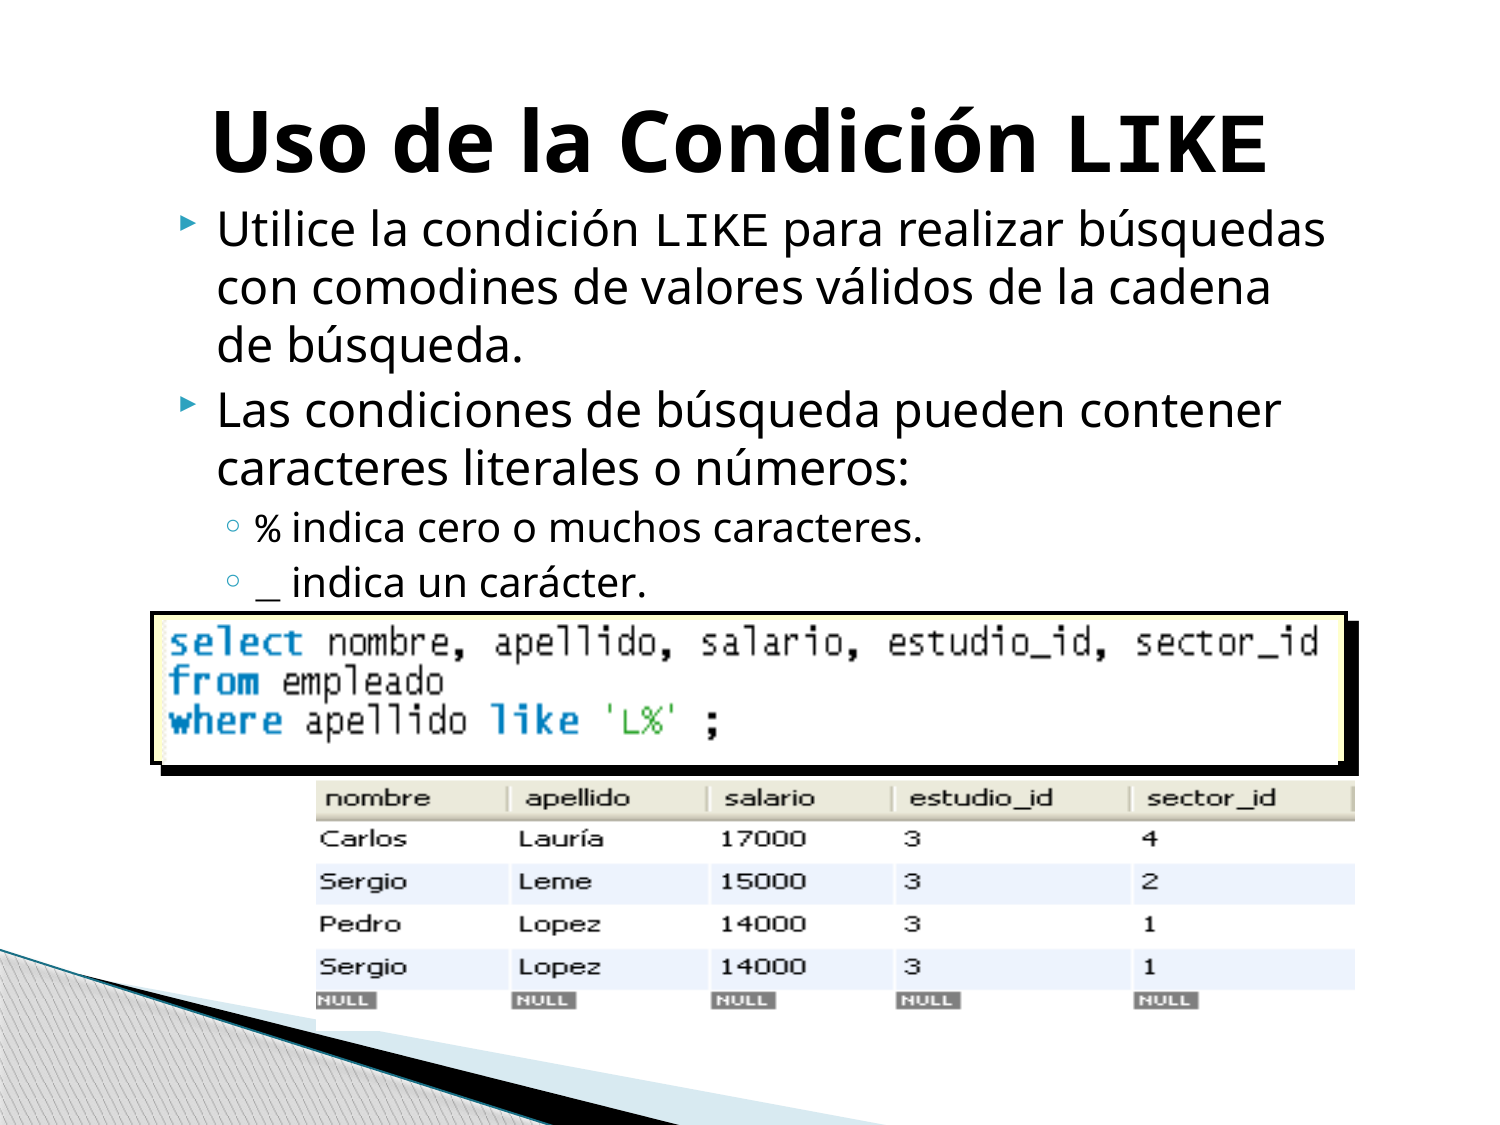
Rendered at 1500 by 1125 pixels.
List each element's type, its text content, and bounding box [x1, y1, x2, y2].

title Uso de la Condición LIKE [75, 45, 1425, 233]
picture [316, 779, 1355, 1032]
list Utilice la condición LIKE para realizar búsquedas con comodines de valores válidos de la cadena de búsqueda. Las condiciones de búsqueda pueden contener caracteres literales o números: % indica cero o muchos caracteres. _ indica un carácter. [145, 233, 1358, 615]
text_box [151, 612, 1347, 765]
